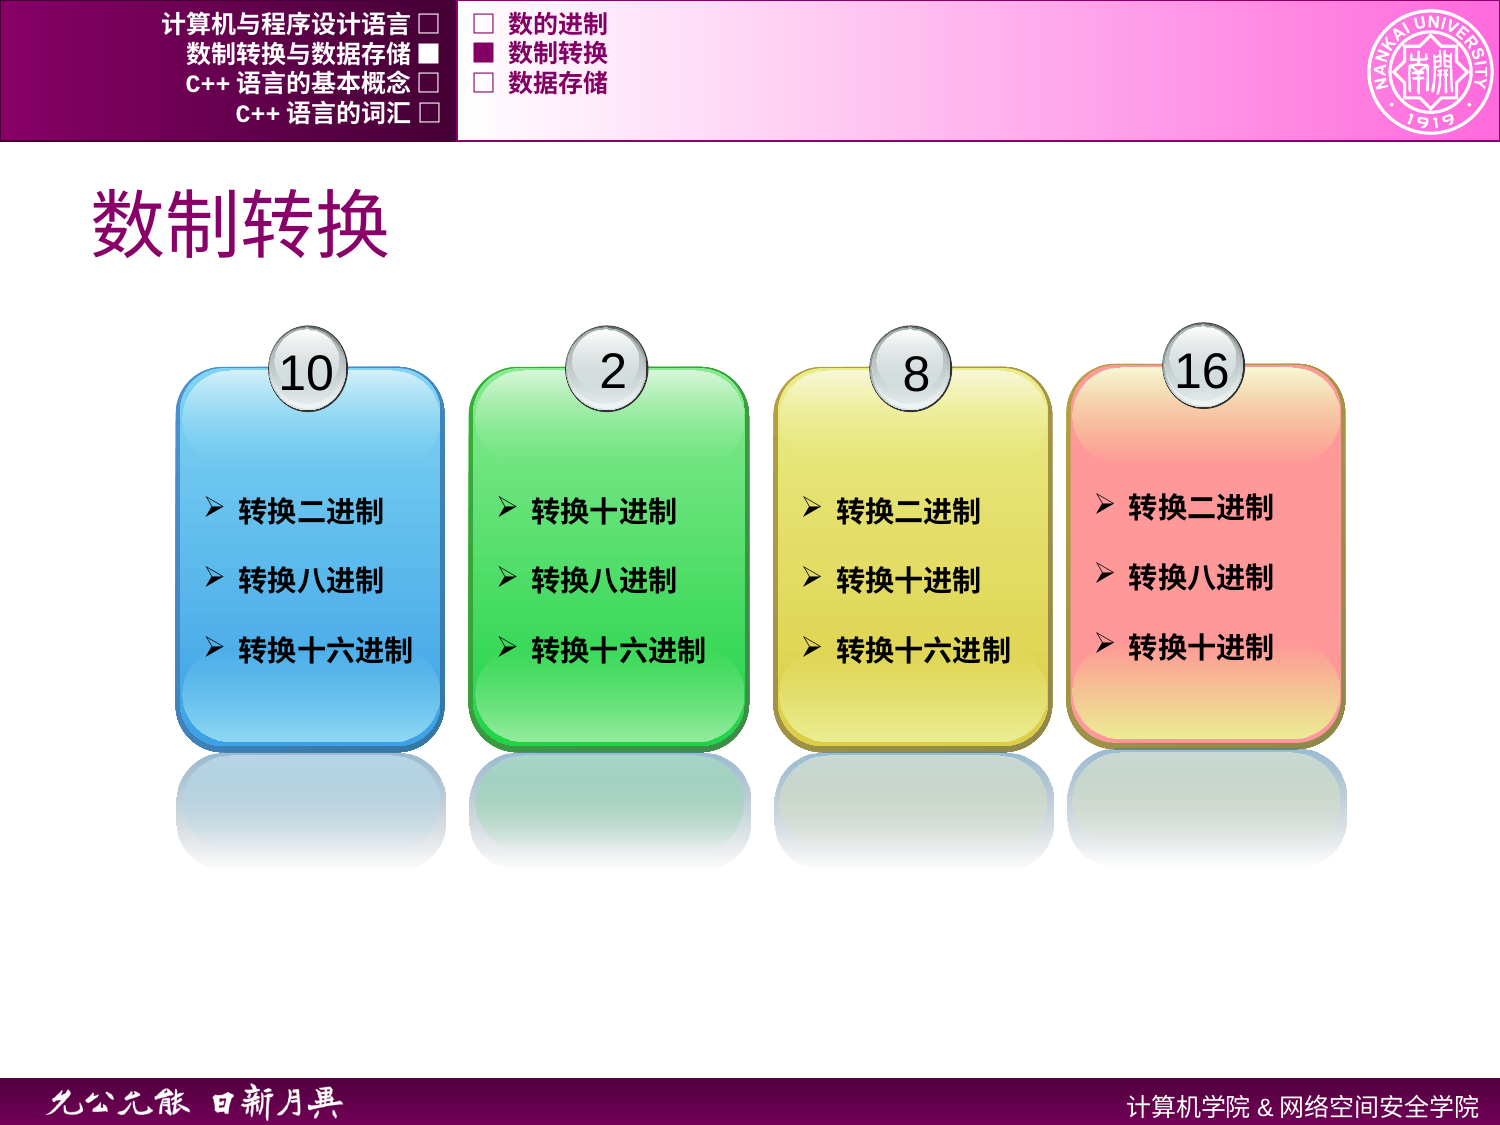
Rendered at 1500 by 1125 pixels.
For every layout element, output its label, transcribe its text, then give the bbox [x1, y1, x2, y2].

text_box ■ 数制转换 [455, 36, 1361, 66]
text_box C++语言的词汇 □ [0, 95, 459, 129]
text_box □ 数据存储 [455, 66, 1361, 99]
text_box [1066, 322, 1347, 867]
text_box 数制转换与数据存储 ■ [0, 36, 455, 66]
text_box 计算机与程序设计语言 □ [0, 7, 455, 36]
picture [35, 1081, 356, 1122]
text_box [468, 325, 751, 870]
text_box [773, 325, 1054, 870]
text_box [175, 325, 446, 870]
title 数制转换 [74, 163, 1426, 282]
text_box C++语言的基本概念 □ [0, 66, 455, 95]
text_box □ 数的进制 [455, 7, 1361, 36]
